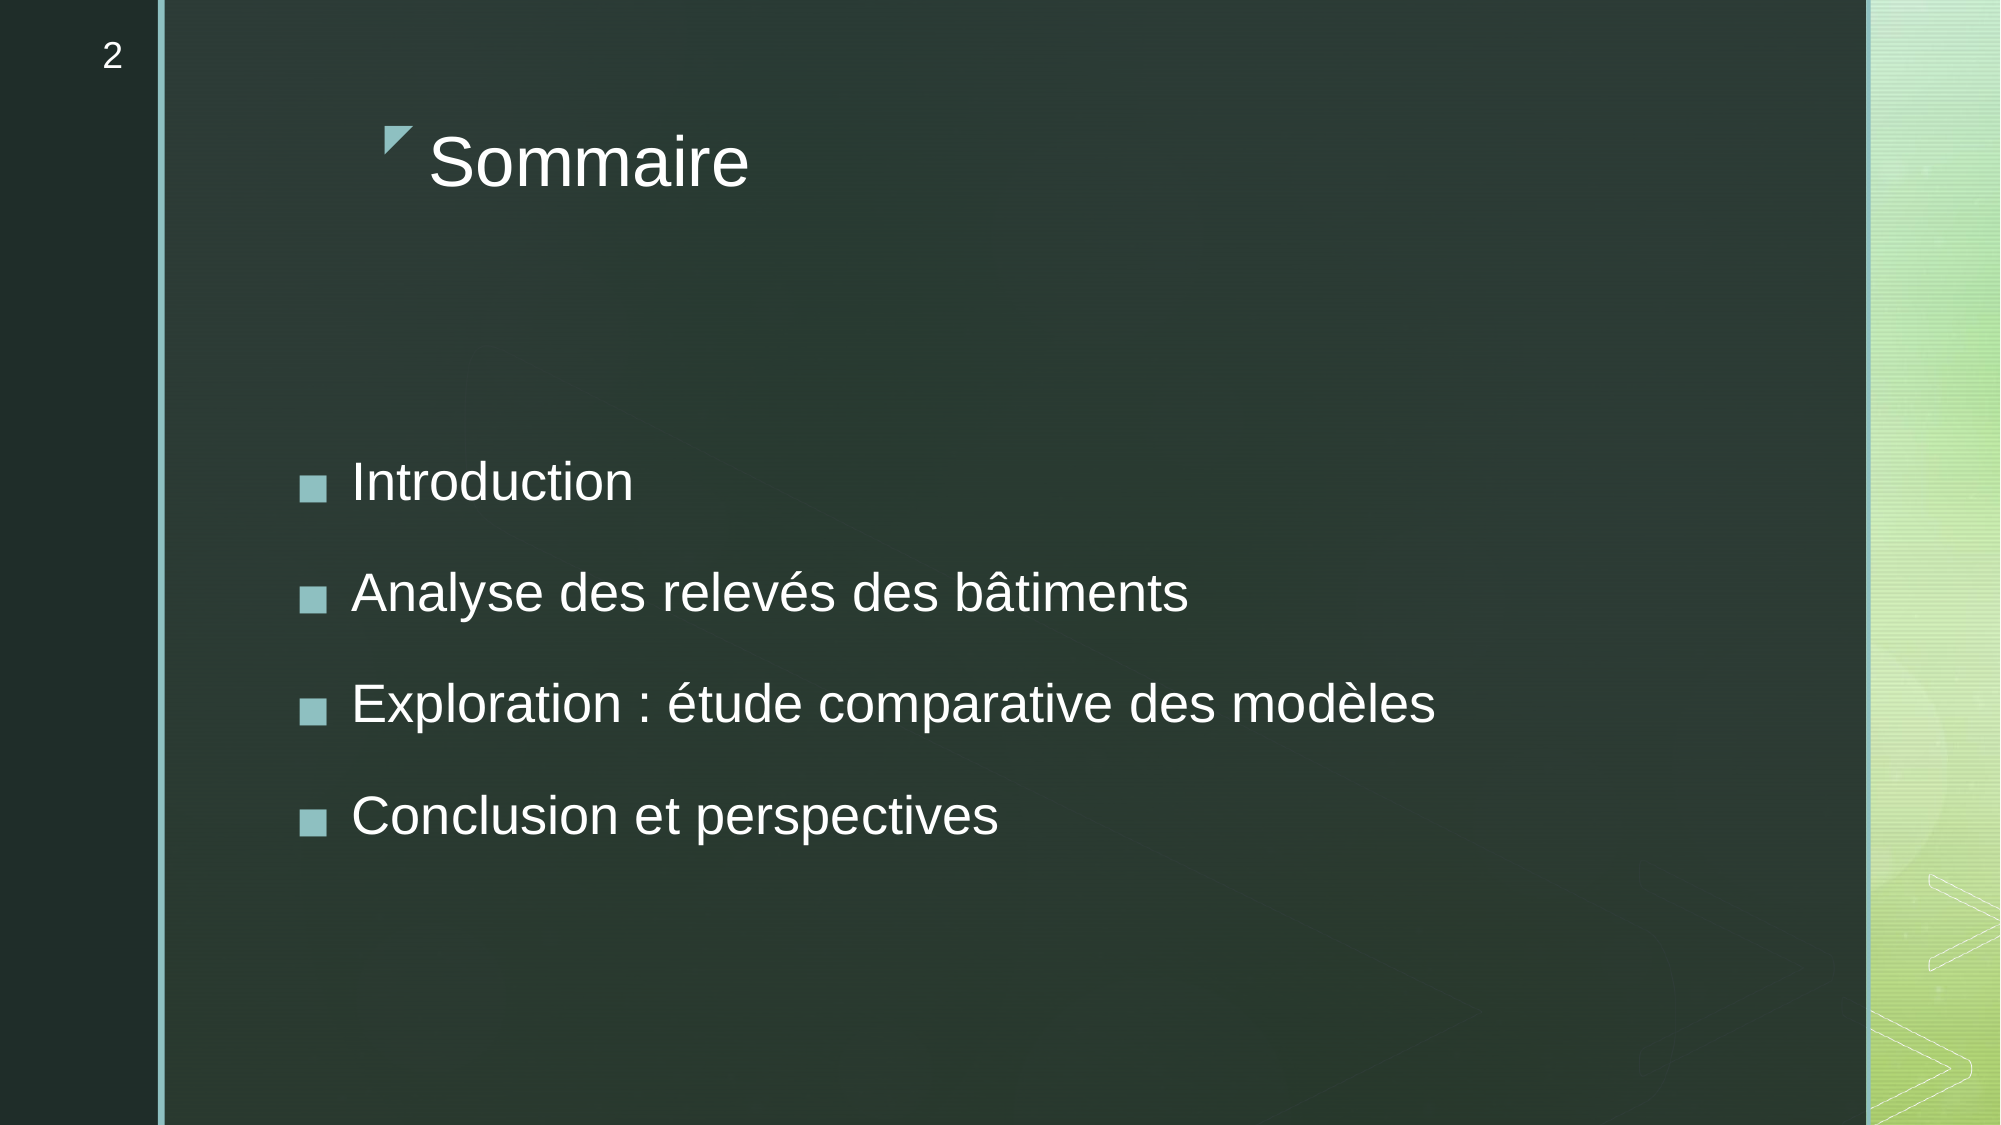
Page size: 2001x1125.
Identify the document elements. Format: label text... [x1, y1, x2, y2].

picture [1871, 0, 2001, 1125]
text_box Introduction Analyse des relevés des bâtiments Exploration : étude comparative des modèles Conclusion et perspectives [279, 208, 1757, 1080]
title Sommaire [293, 117, 766, 208]
slide_number ‹#› [25, 26, 131, 80]
